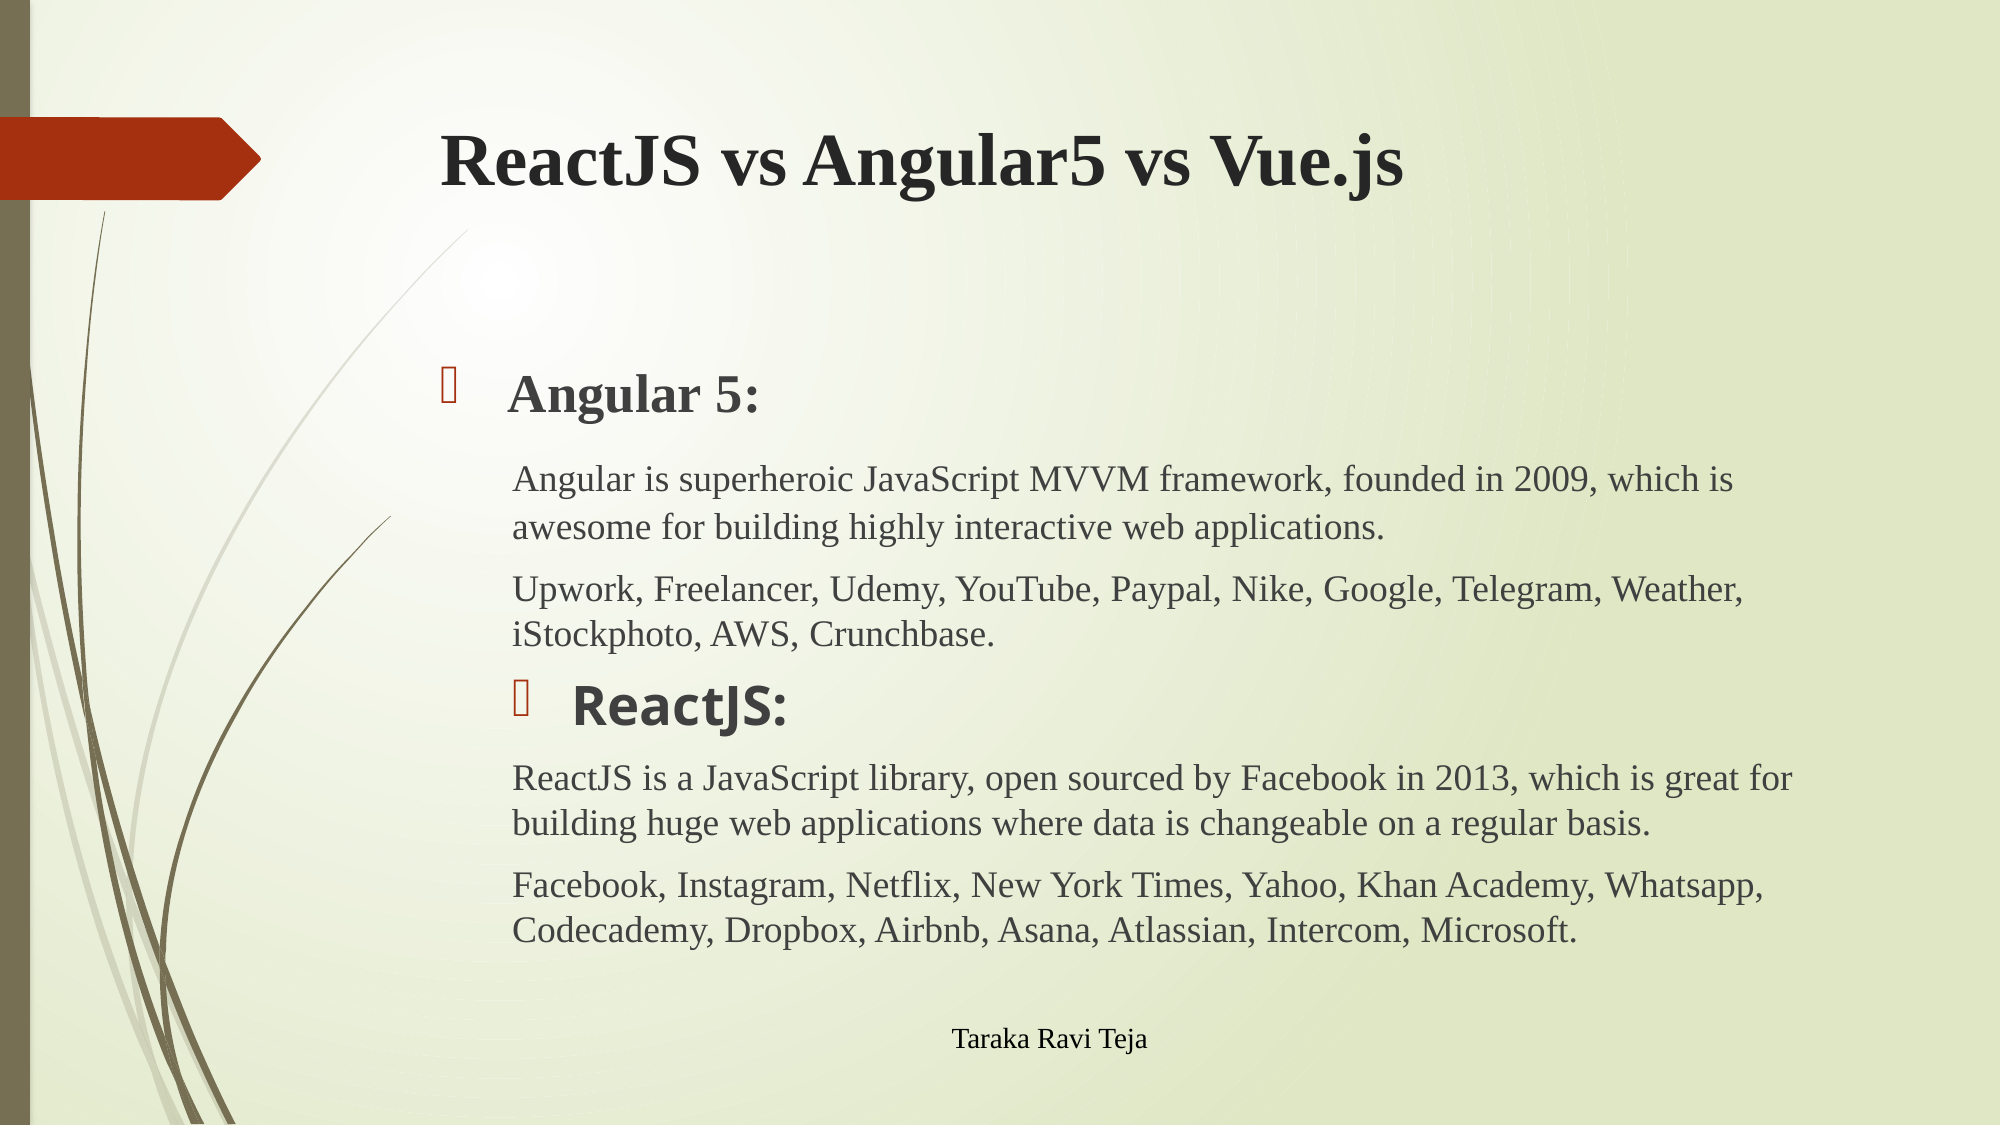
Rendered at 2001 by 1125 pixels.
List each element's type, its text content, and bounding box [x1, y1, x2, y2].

list Angular 5: Angular is superheroic JavaScript MVVM framework, founded in 2009, which is awesome for building highly interactive web applications. Upwork, Freelancer, Udemy, YouTube, Paypal, Nike, Google, Telegram, Weather, iStockphoto, AWS, Crunchbase. ReactJS: ReactJS is a JavaScript library, open sourced by Facebook in 2013, which is great for building huge web applications where data is changeable on a regular basis. Facebook, Instagram, Netflix, New York Times, Yahoo, Khan Academy, Whatsapp, Codecademy, Dropbox, Airbnb, Asana, Atlassian, Intercom, Microsoft. [424, 350, 1888, 970]
title ReactJS vs Angular5 vs Vue.js [425, 102, 1888, 313]
footer Taraka Ravi Teja [424, 1006, 1675, 1067]
